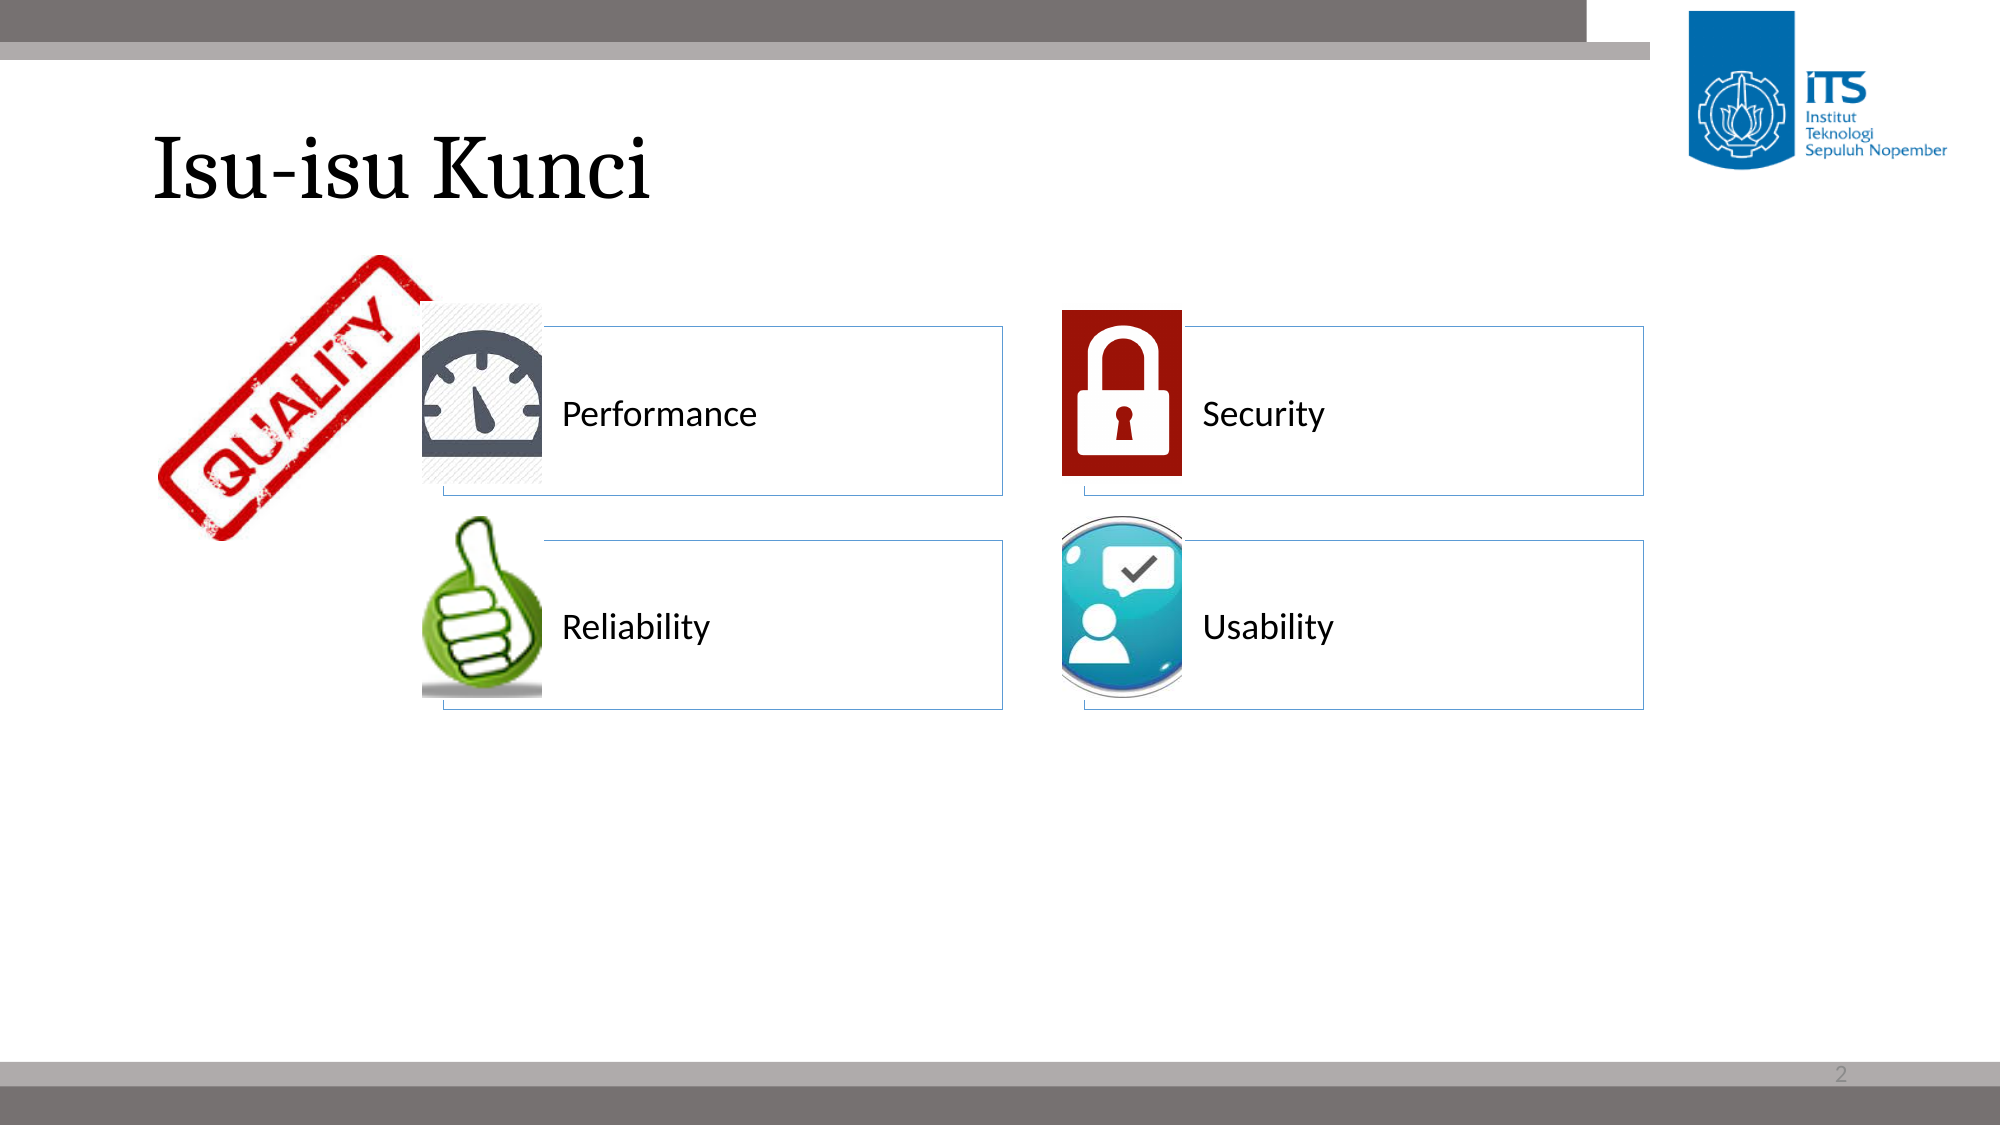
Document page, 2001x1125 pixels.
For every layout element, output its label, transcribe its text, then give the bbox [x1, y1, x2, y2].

slide_number 2 [1412, 1042, 1863, 1103]
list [420, 301, 1644, 993]
picture [158, 255, 444, 541]
title Isu-isu Kunci [137, 59, 1863, 278]
picture [1637, 0, 1992, 199]
